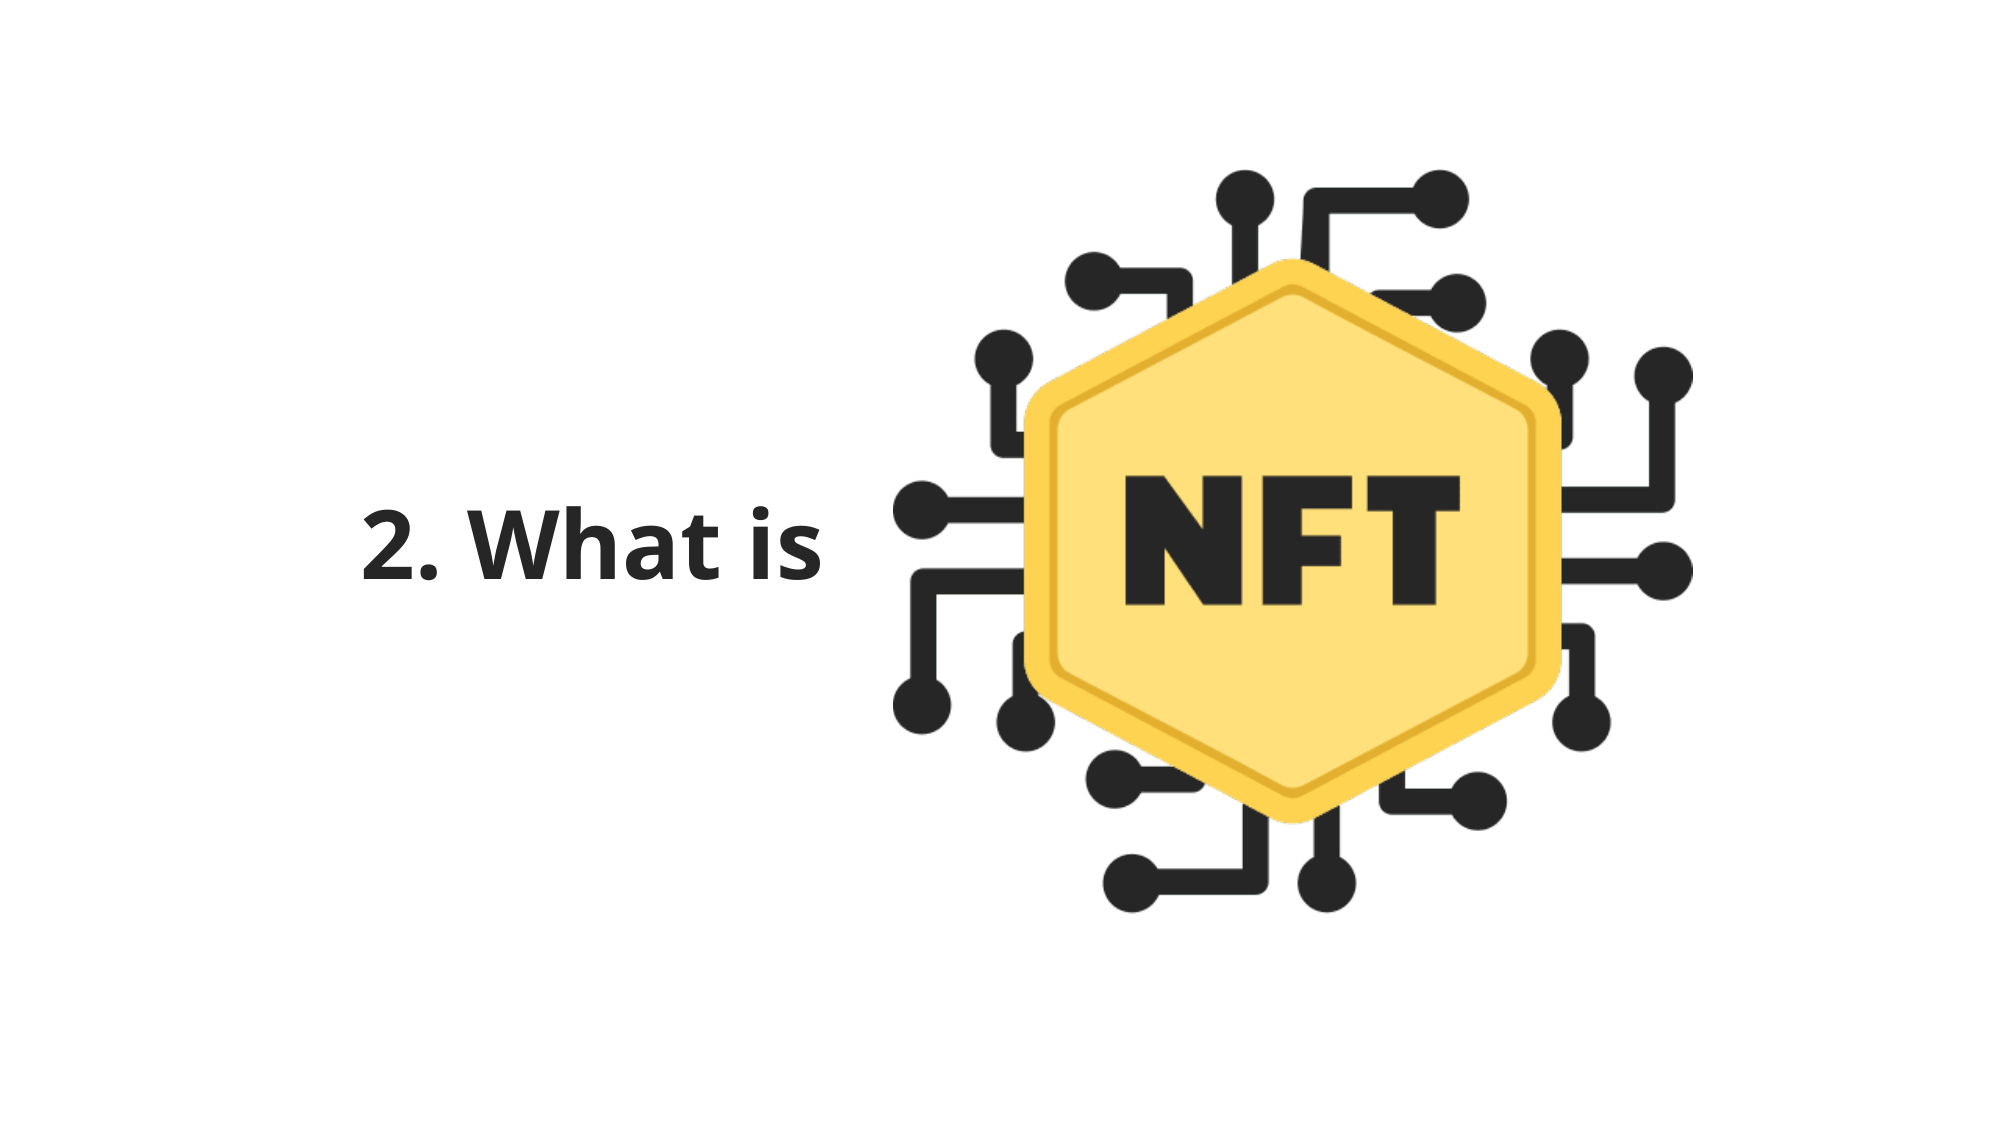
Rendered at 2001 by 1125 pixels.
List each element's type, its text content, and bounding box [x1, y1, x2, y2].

text_box 2. What is [345, 475, 846, 606]
picture [892, 169, 1694, 914]
